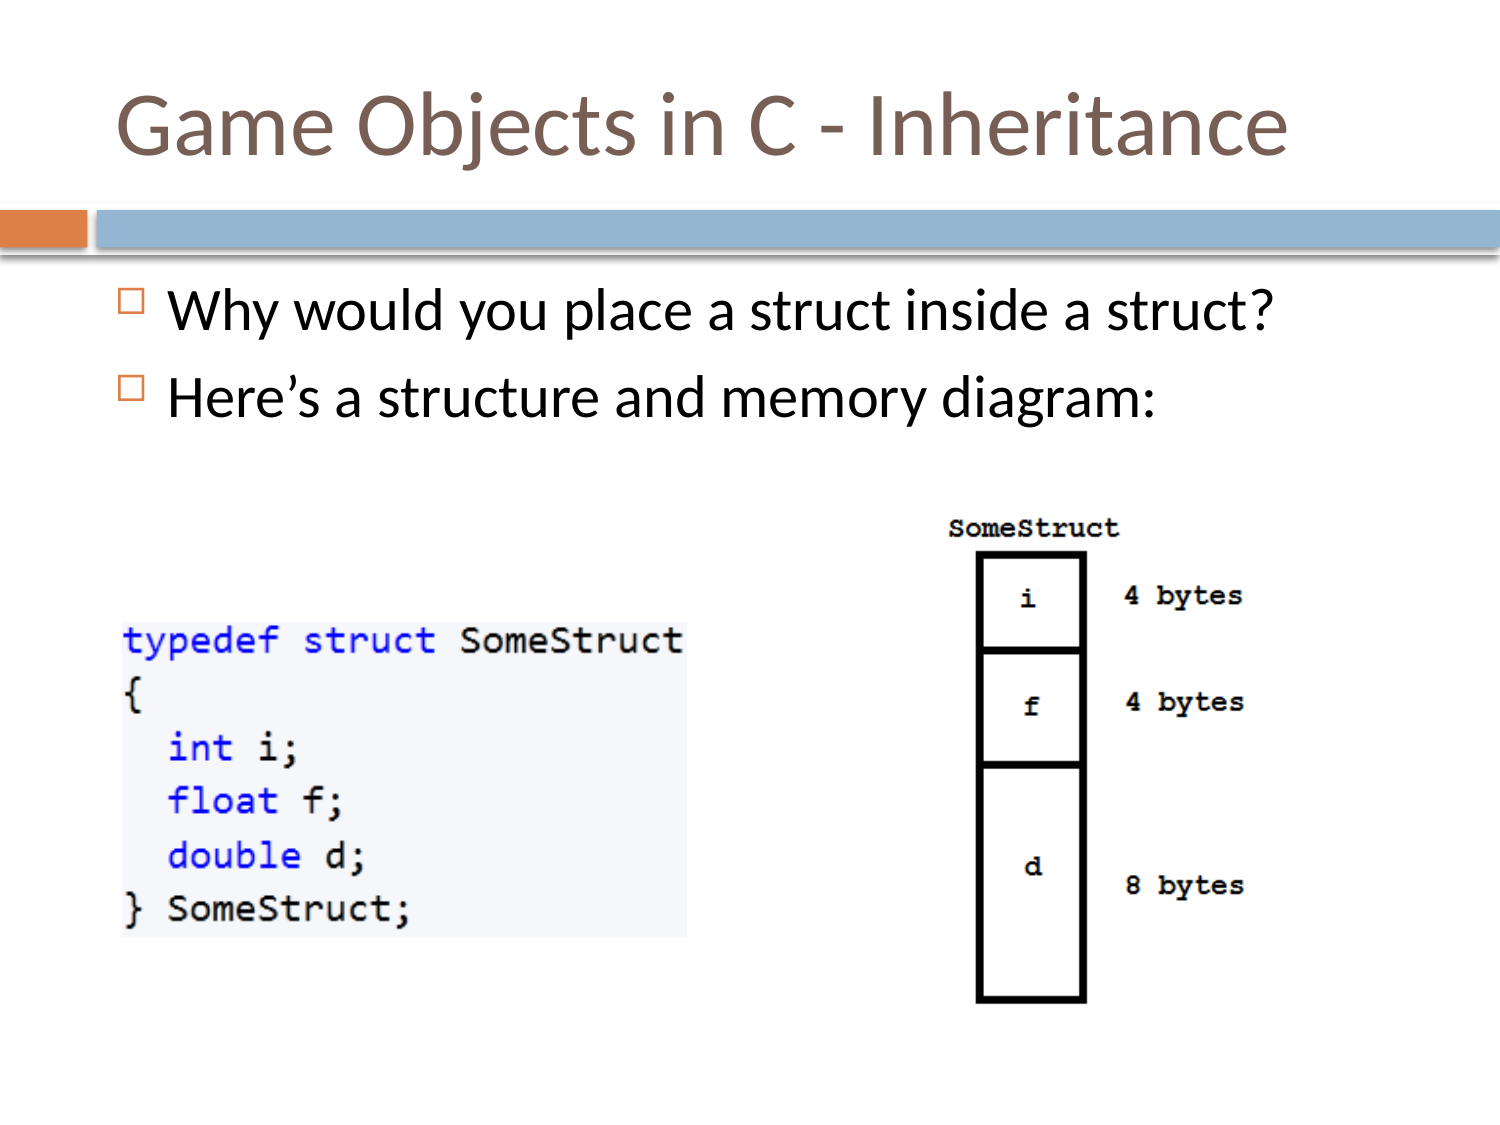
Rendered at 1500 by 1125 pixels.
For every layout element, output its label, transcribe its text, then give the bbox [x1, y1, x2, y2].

list Why would you place a struct inside a struct? Here’s a structure and memory diagram: [100, 262, 1438, 1000]
title Game Objects in C - Inheritance [100, 37, 1438, 200]
picture [915, 498, 1295, 1037]
picture [122, 622, 687, 941]
